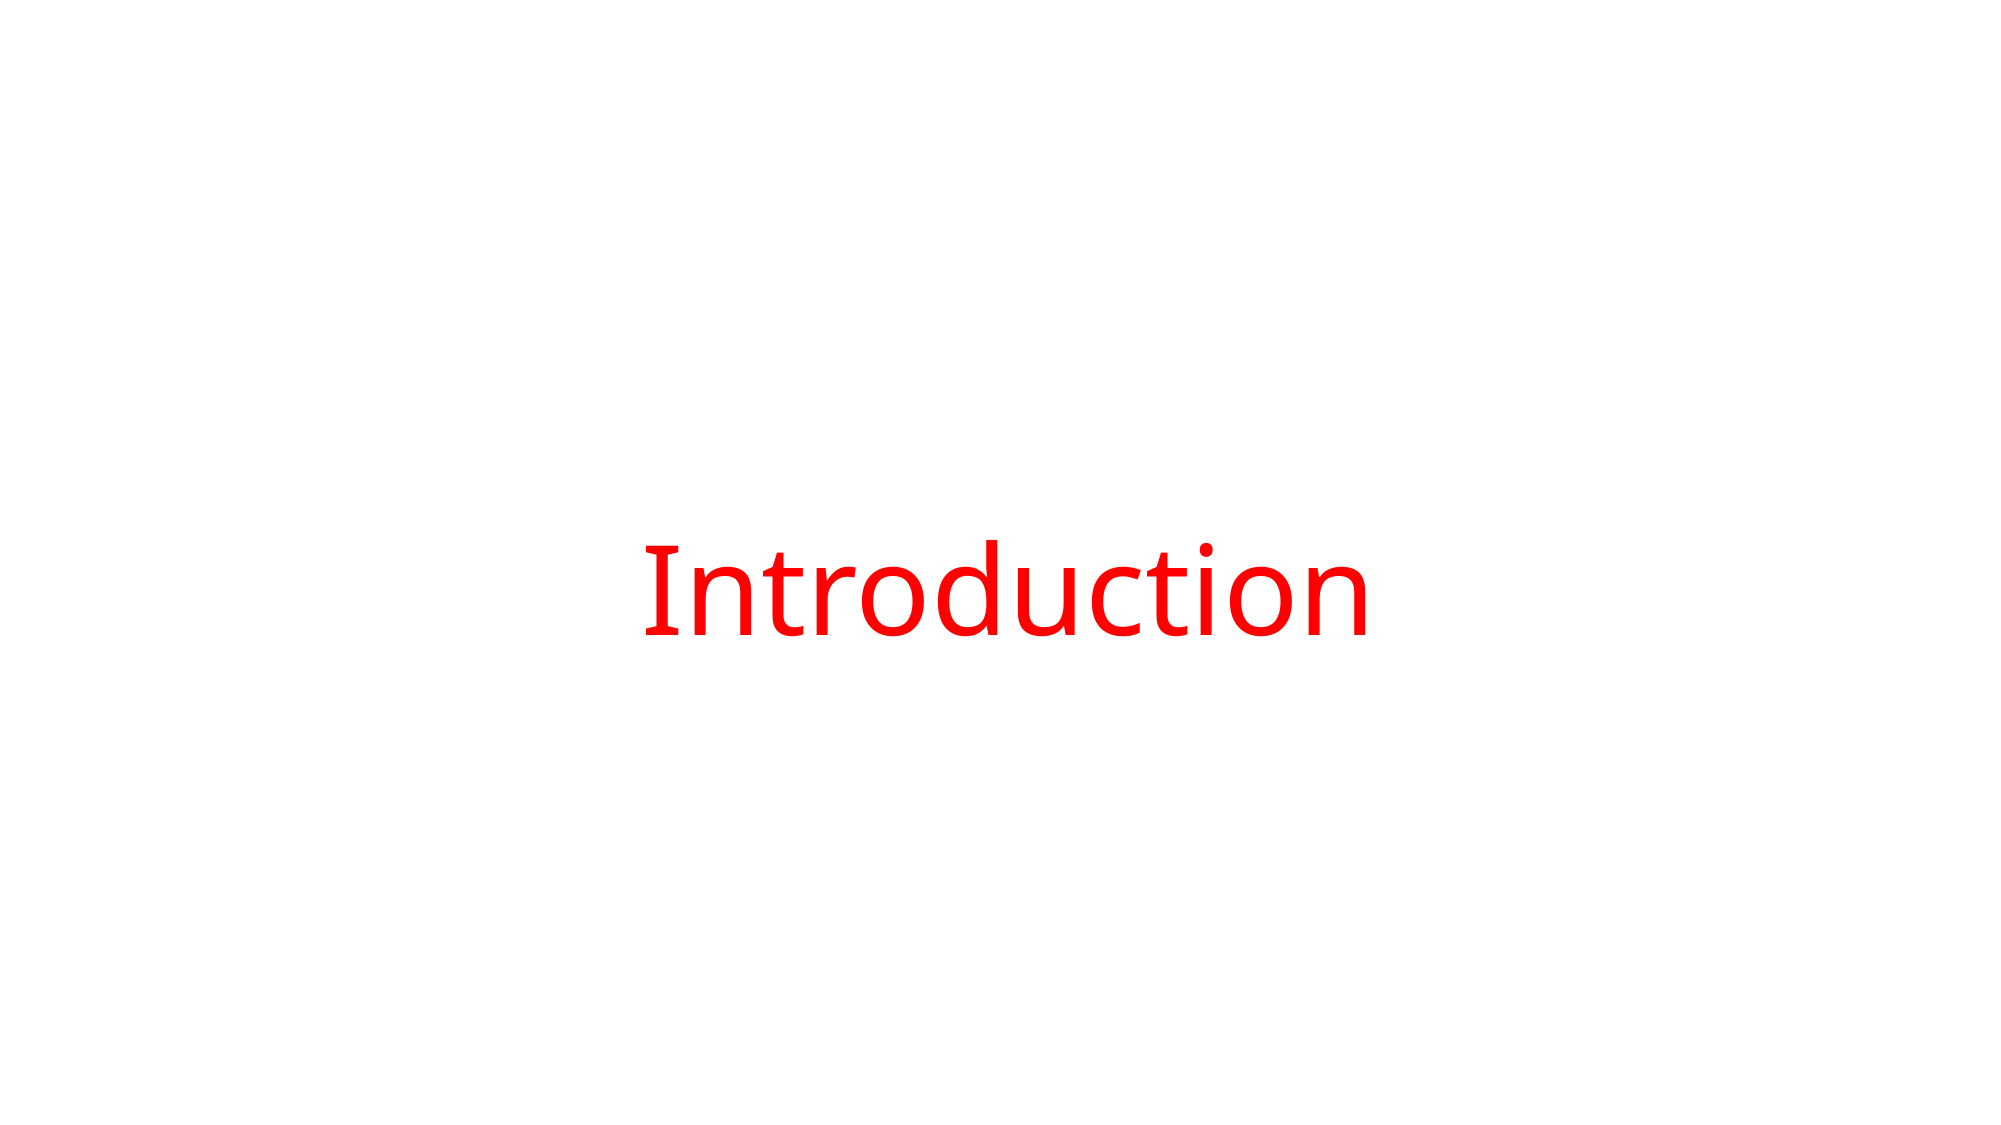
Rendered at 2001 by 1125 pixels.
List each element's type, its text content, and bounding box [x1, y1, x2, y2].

title Introduction [259, 473, 1760, 671]
